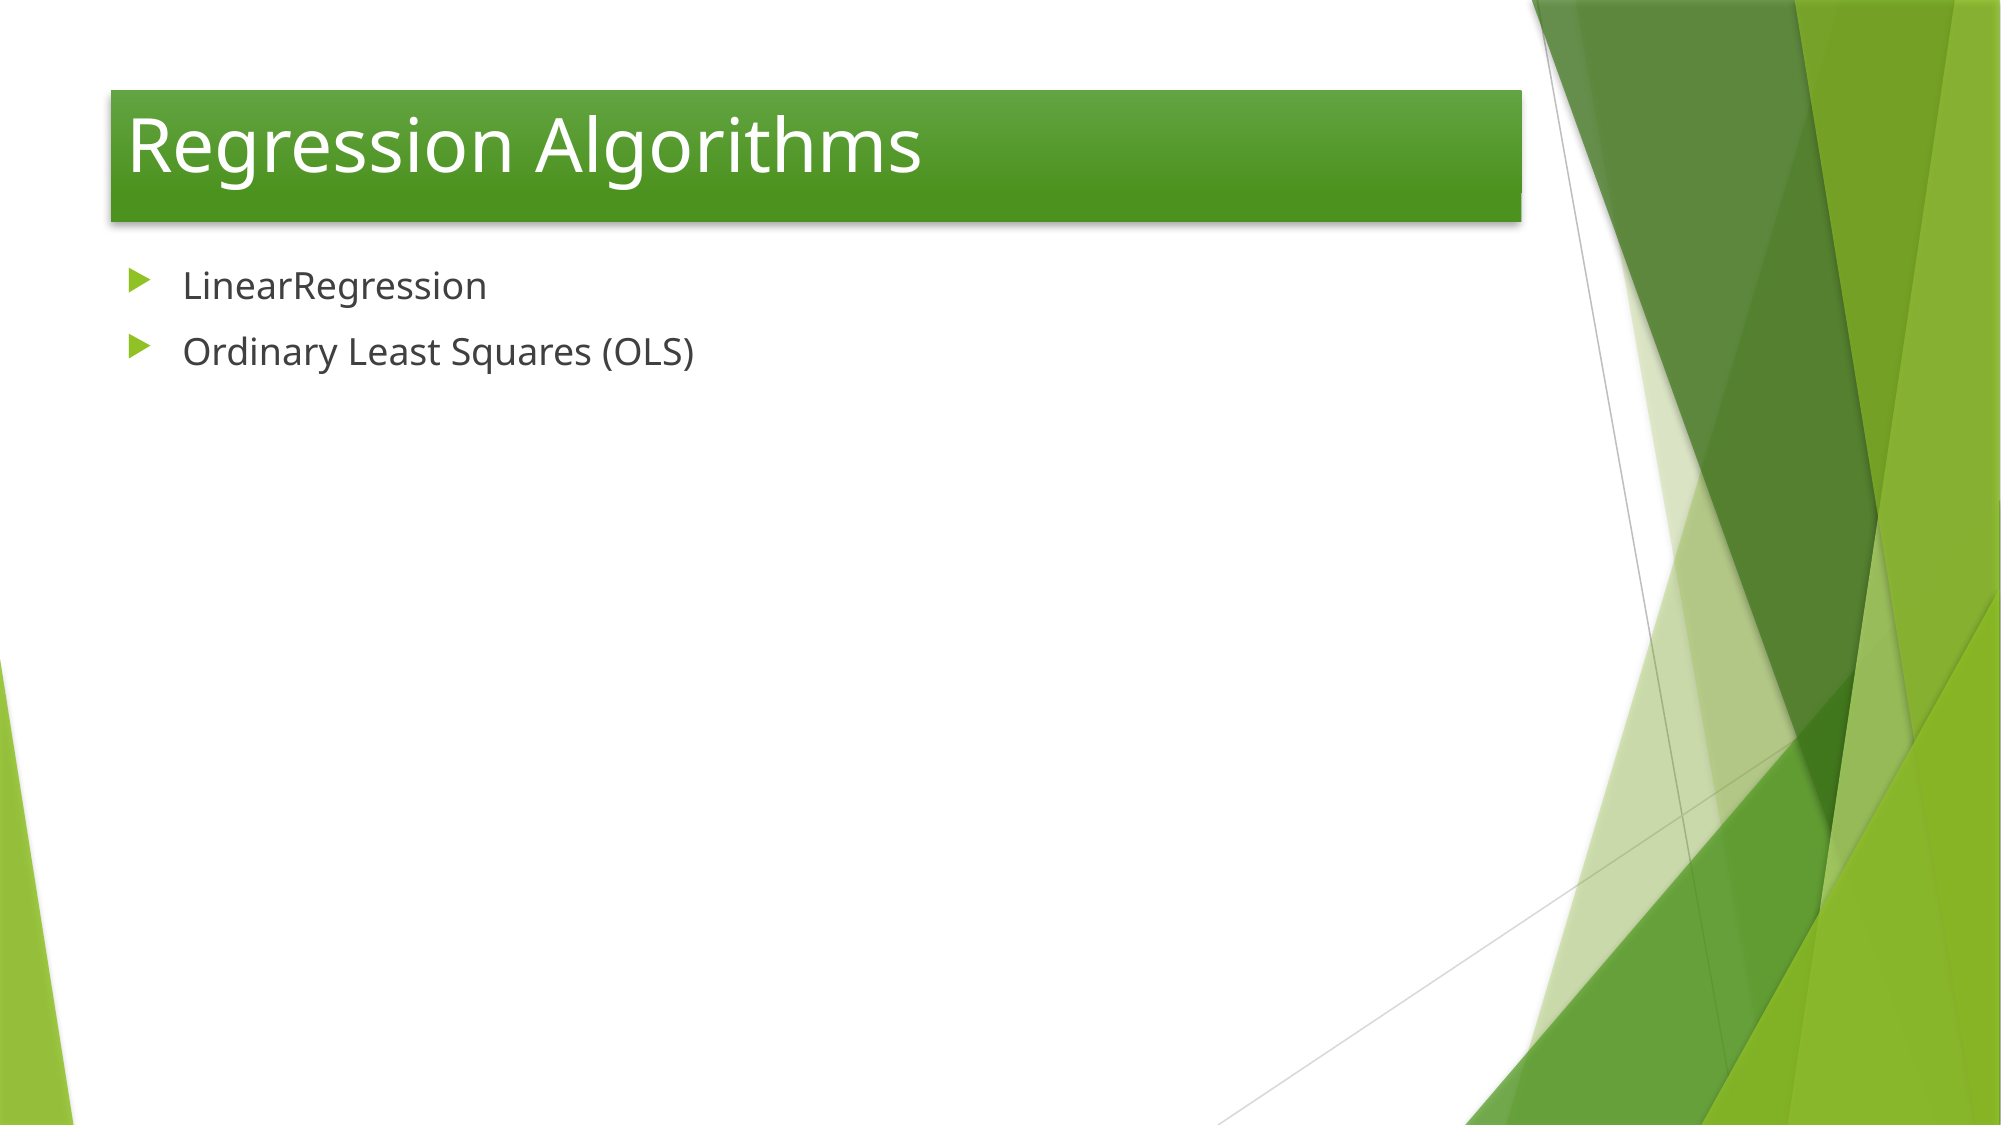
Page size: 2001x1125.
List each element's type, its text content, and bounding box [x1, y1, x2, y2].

title Regression Algorithms [111, 90, 1522, 222]
list LinearRegression Ordinary Least Squares (OLS) [111, 254, 1522, 1103]
